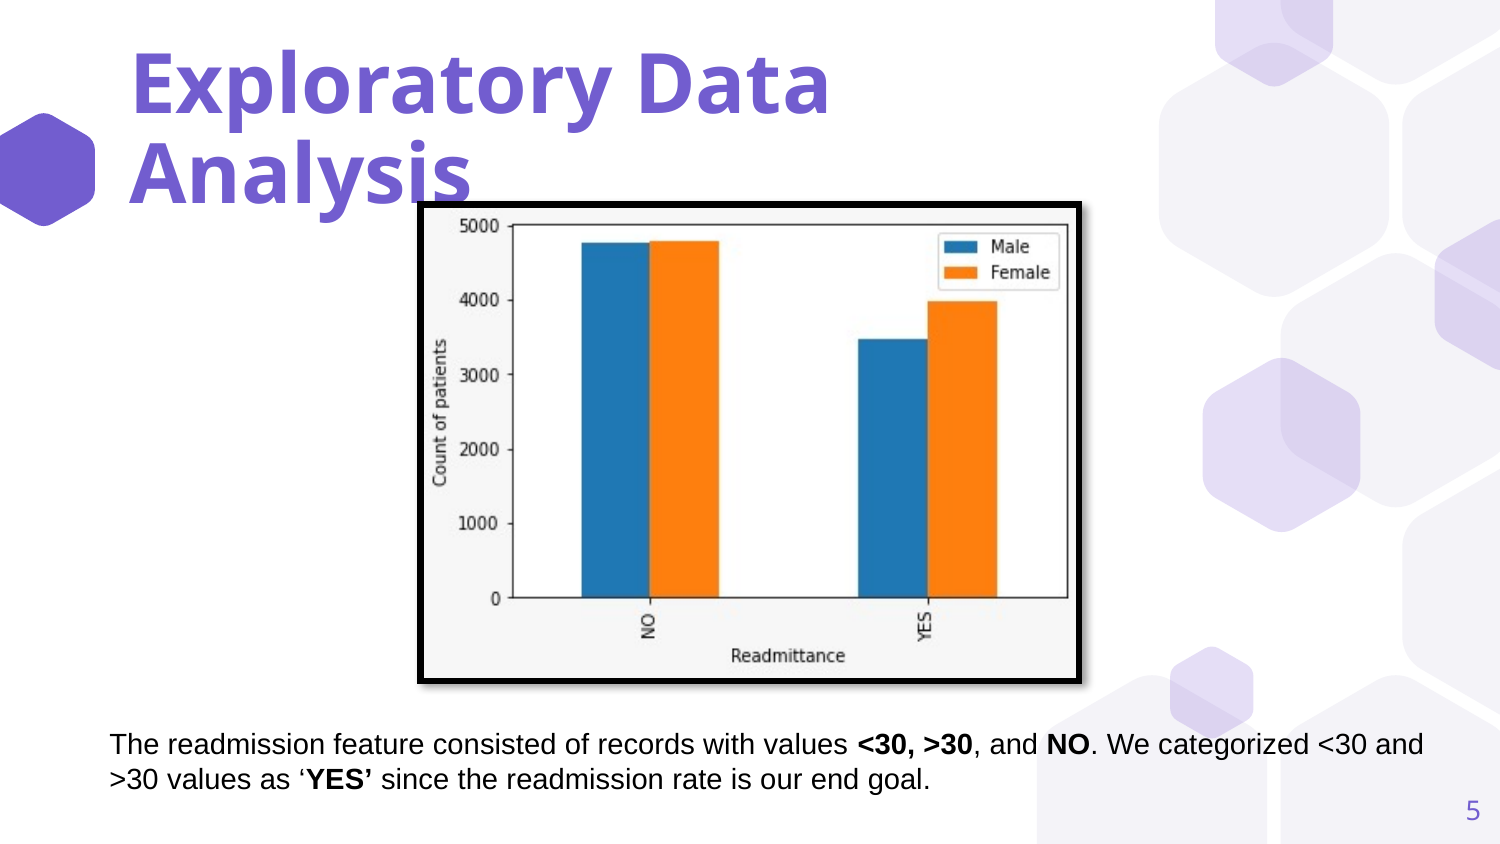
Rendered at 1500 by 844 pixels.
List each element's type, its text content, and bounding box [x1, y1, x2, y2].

slide_number 5 [1391, 779, 1482, 844]
text_box The readmission feature consisted of records with values <30, >30, and NO. We categorized <30 and >30 values as ‘YES’ since the readmission rate is our end goal. [94, 717, 1455, 803]
picture [423, 207, 1077, 678]
title Exploratory Data Analysis [129, 98, 1116, 164]
